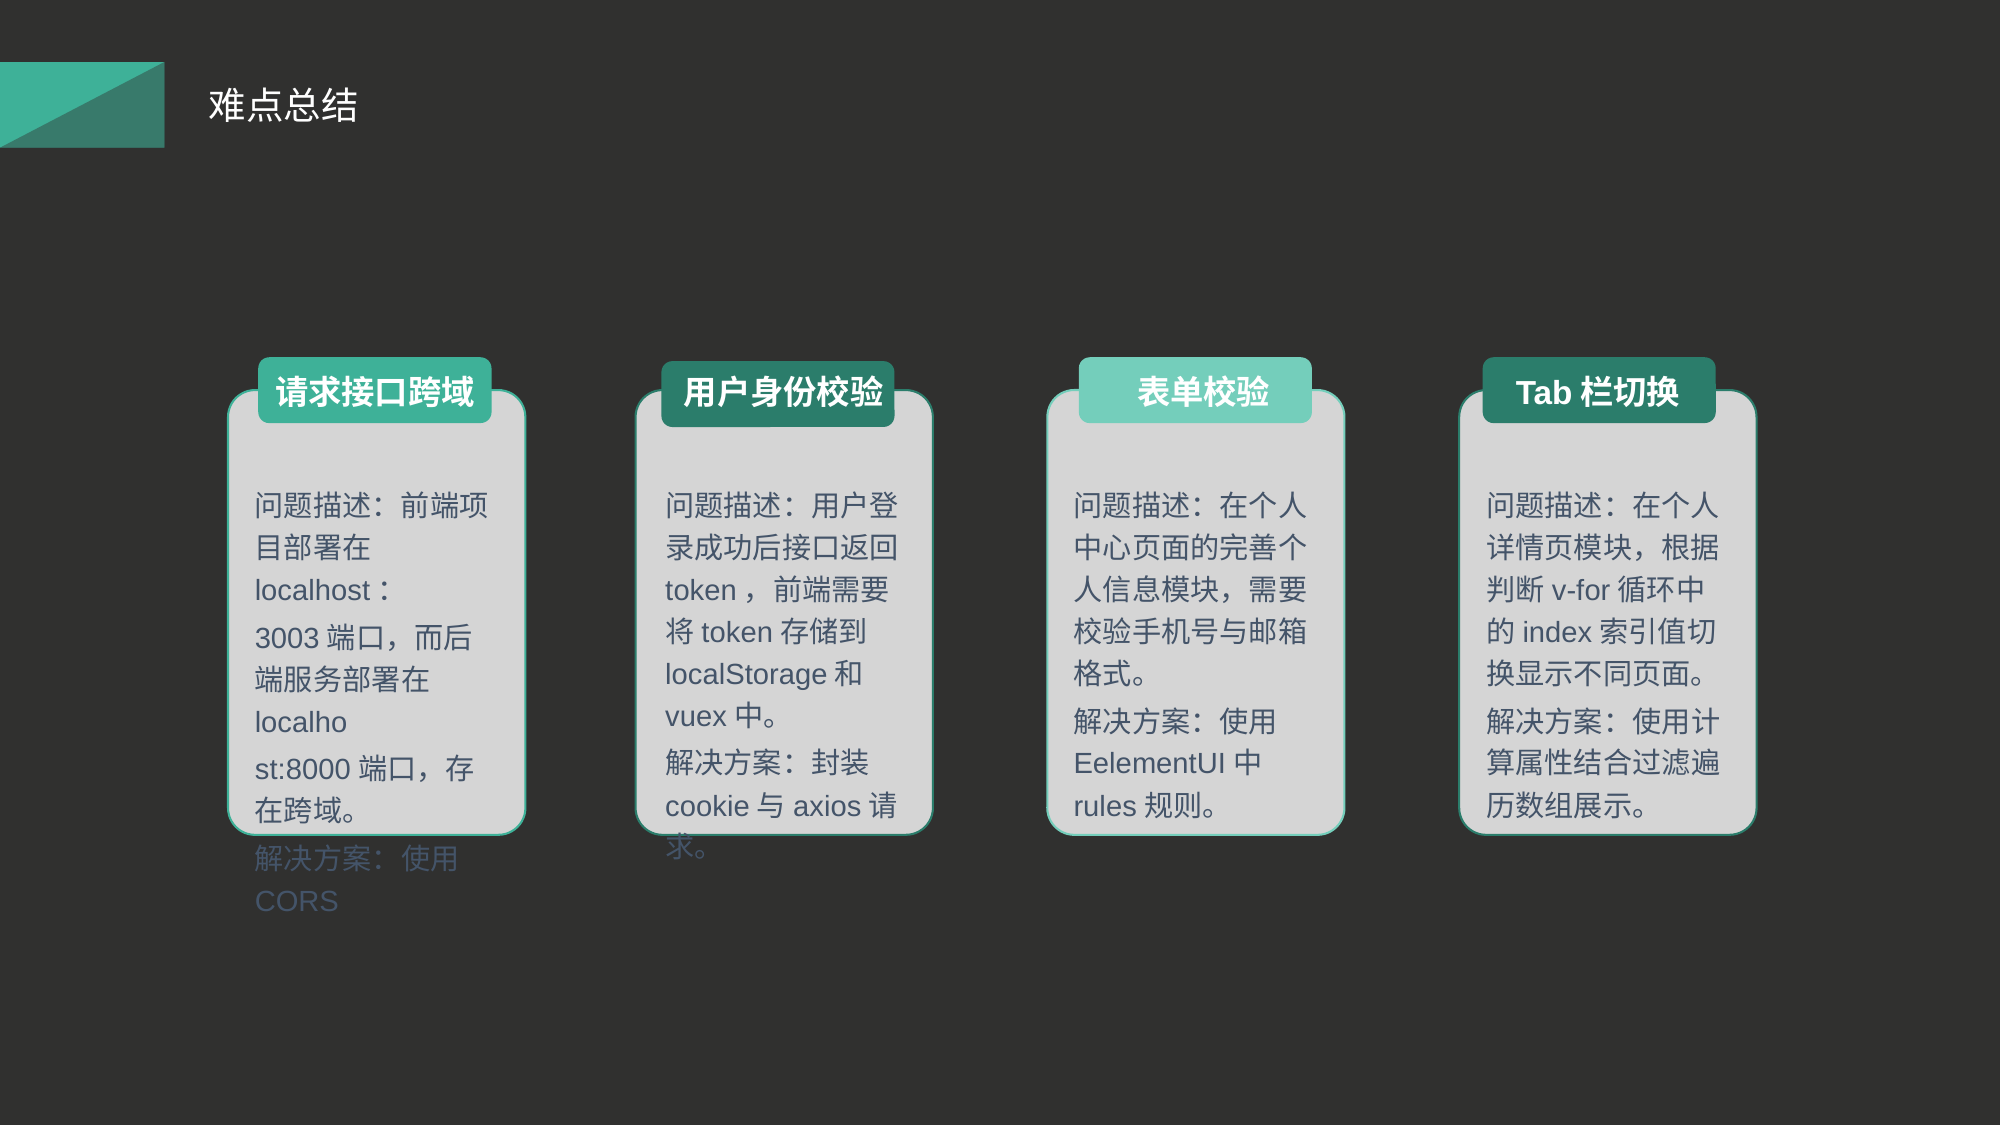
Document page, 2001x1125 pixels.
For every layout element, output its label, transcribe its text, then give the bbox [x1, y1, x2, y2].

text_box [260, 419, 490, 424]
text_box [0, 61, 165, 148]
text_box 难点总结 [193, 74, 374, 135]
text_box [1078, 357, 1311, 424]
text_box 问题描述：用户登录成功后接口返回token，前端需要将token存储到localStorage和vuex中。 解决方案：封装cookie与axios请求。 [665, 480, 909, 864]
text_box Tab栏切换 [1495, 364, 1701, 419]
text_box 问题描述：前端项目部署在localhost： 3003端口，而后端服务部署在localho st:8000端口，存在跨域。 解决方案：使用CORS [254, 480, 499, 918]
text_box 表单校验 [1086, 364, 1320, 419]
text_box [1482, 357, 1716, 424]
text_box [1047, 389, 1345, 835]
text_box [1459, 390, 1757, 835]
text_box [635, 390, 933, 835]
text_box [661, 361, 895, 428]
text_box [258, 357, 491, 418]
text_box 用户身份校验 [669, 364, 903, 419]
text_box 问题描述：在个人详情页模块，根据判断v-for循环中的index索引值切换显示不同页面。 解决方案：使用计算属性结合过滤遍历数组展示。 [1486, 480, 1730, 822]
text_box 请求接口跨域 [260, 364, 494, 419]
text_box 问题描述：在个人中心页面的完善个人信息模块，需要校验手机号与邮箱格式。 解决方案：使用EelementUI中rules规则。 [1073, 480, 1318, 822]
text_box [228, 390, 526, 835]
